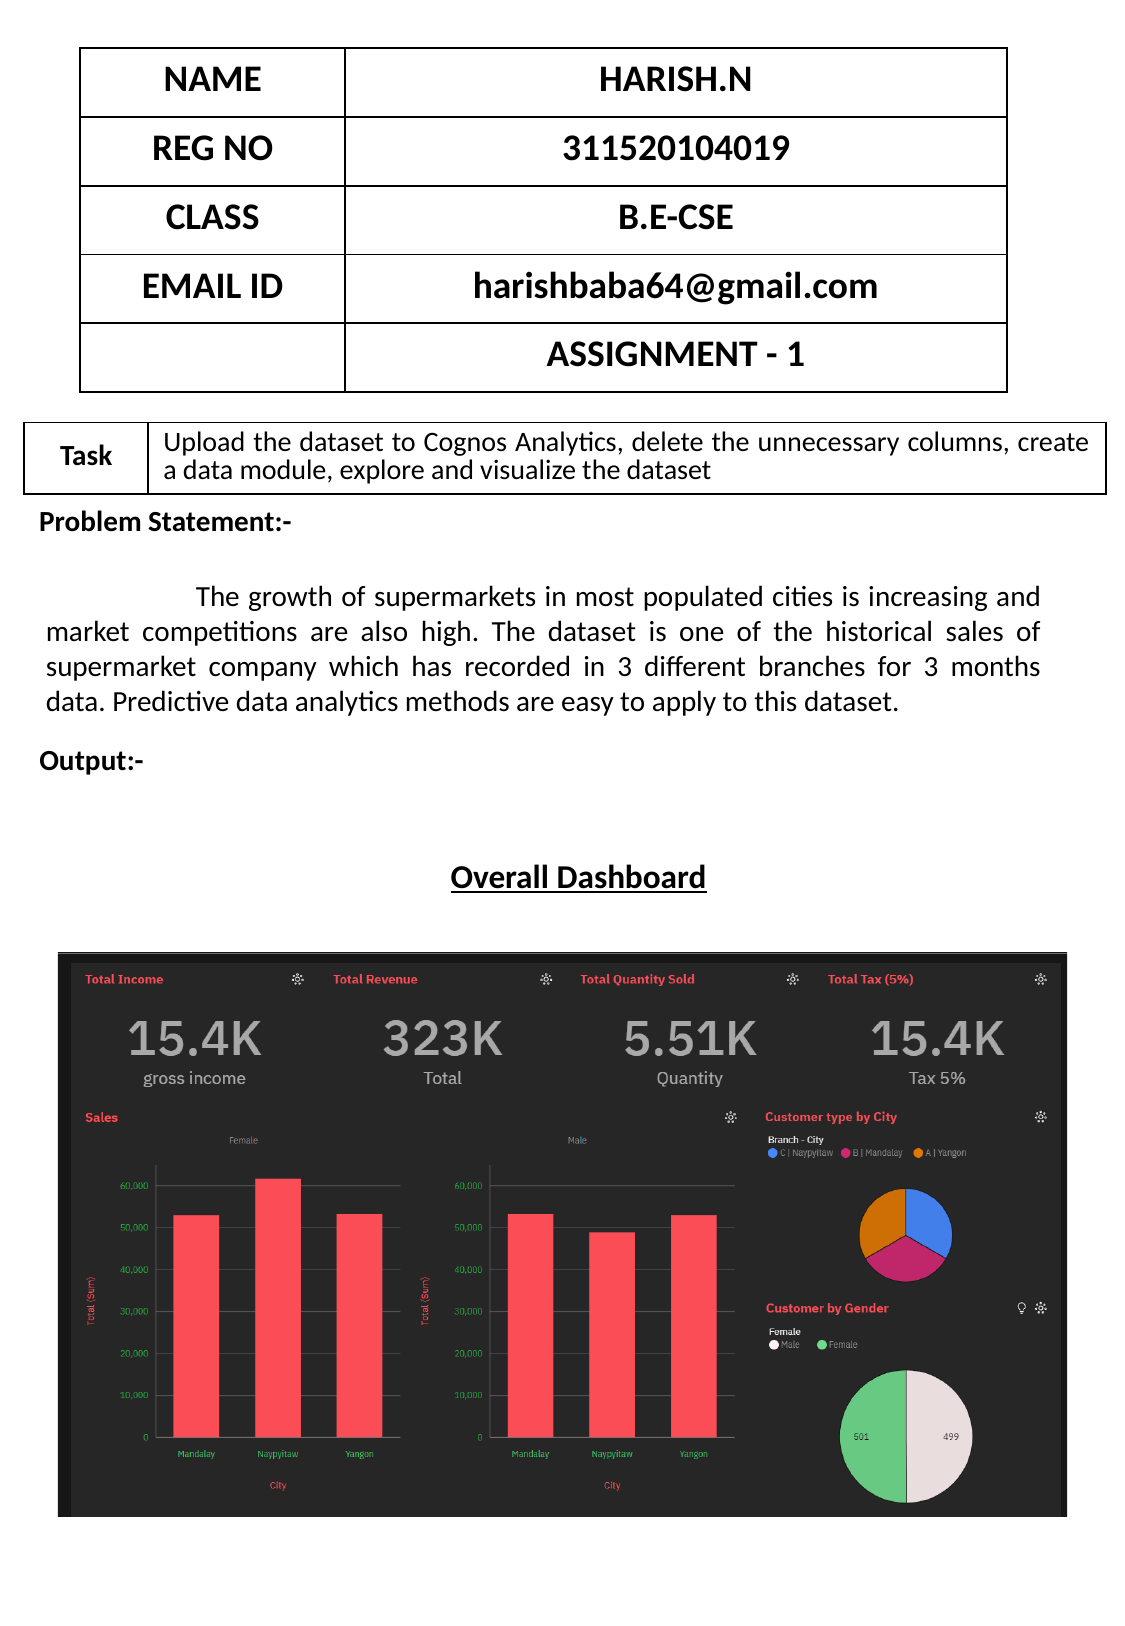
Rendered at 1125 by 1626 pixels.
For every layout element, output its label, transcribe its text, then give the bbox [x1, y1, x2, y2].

table_header Task [25, 423, 147, 493]
picture [57, 951, 1068, 1517]
table_cell ASSIGNMENT - 1 [346, 324, 1006, 391]
table_cell REG NO [81, 118, 344, 185]
table_cell 311520104019 [346, 118, 1006, 185]
text_box Overall Dashboard [435, 847, 722, 903]
table_header Upload the dataset to Cognos Analytics, delete the unnecessary columns, create a data module, explore and visualize the dataset [149, 423, 1105, 493]
text_box Output:- [24, 733, 159, 784]
table_cell CLASS [81, 187, 344, 254]
table_cell B.E-CSE [346, 187, 1006, 254]
table_cell [81, 324, 344, 391]
text_box The growth of supermarkets in most populated cities is increasing and market competitions are also high. The dataset is one of the historical sales of supermarket company which has recorded in 3 different branches for 3 months data. Predictive data analytics methods are easy to apply to this dataset. [31, 569, 1057, 725]
table_header NAME [81, 49, 344, 116]
table_cell EMAIL ID [81, 255, 344, 322]
table_header HARISH.N [346, 49, 1006, 116]
table_cell harishbaba64@gmail.com [346, 255, 1006, 322]
table_cell Problem Statement:- [24, 495, 1106, 554]
